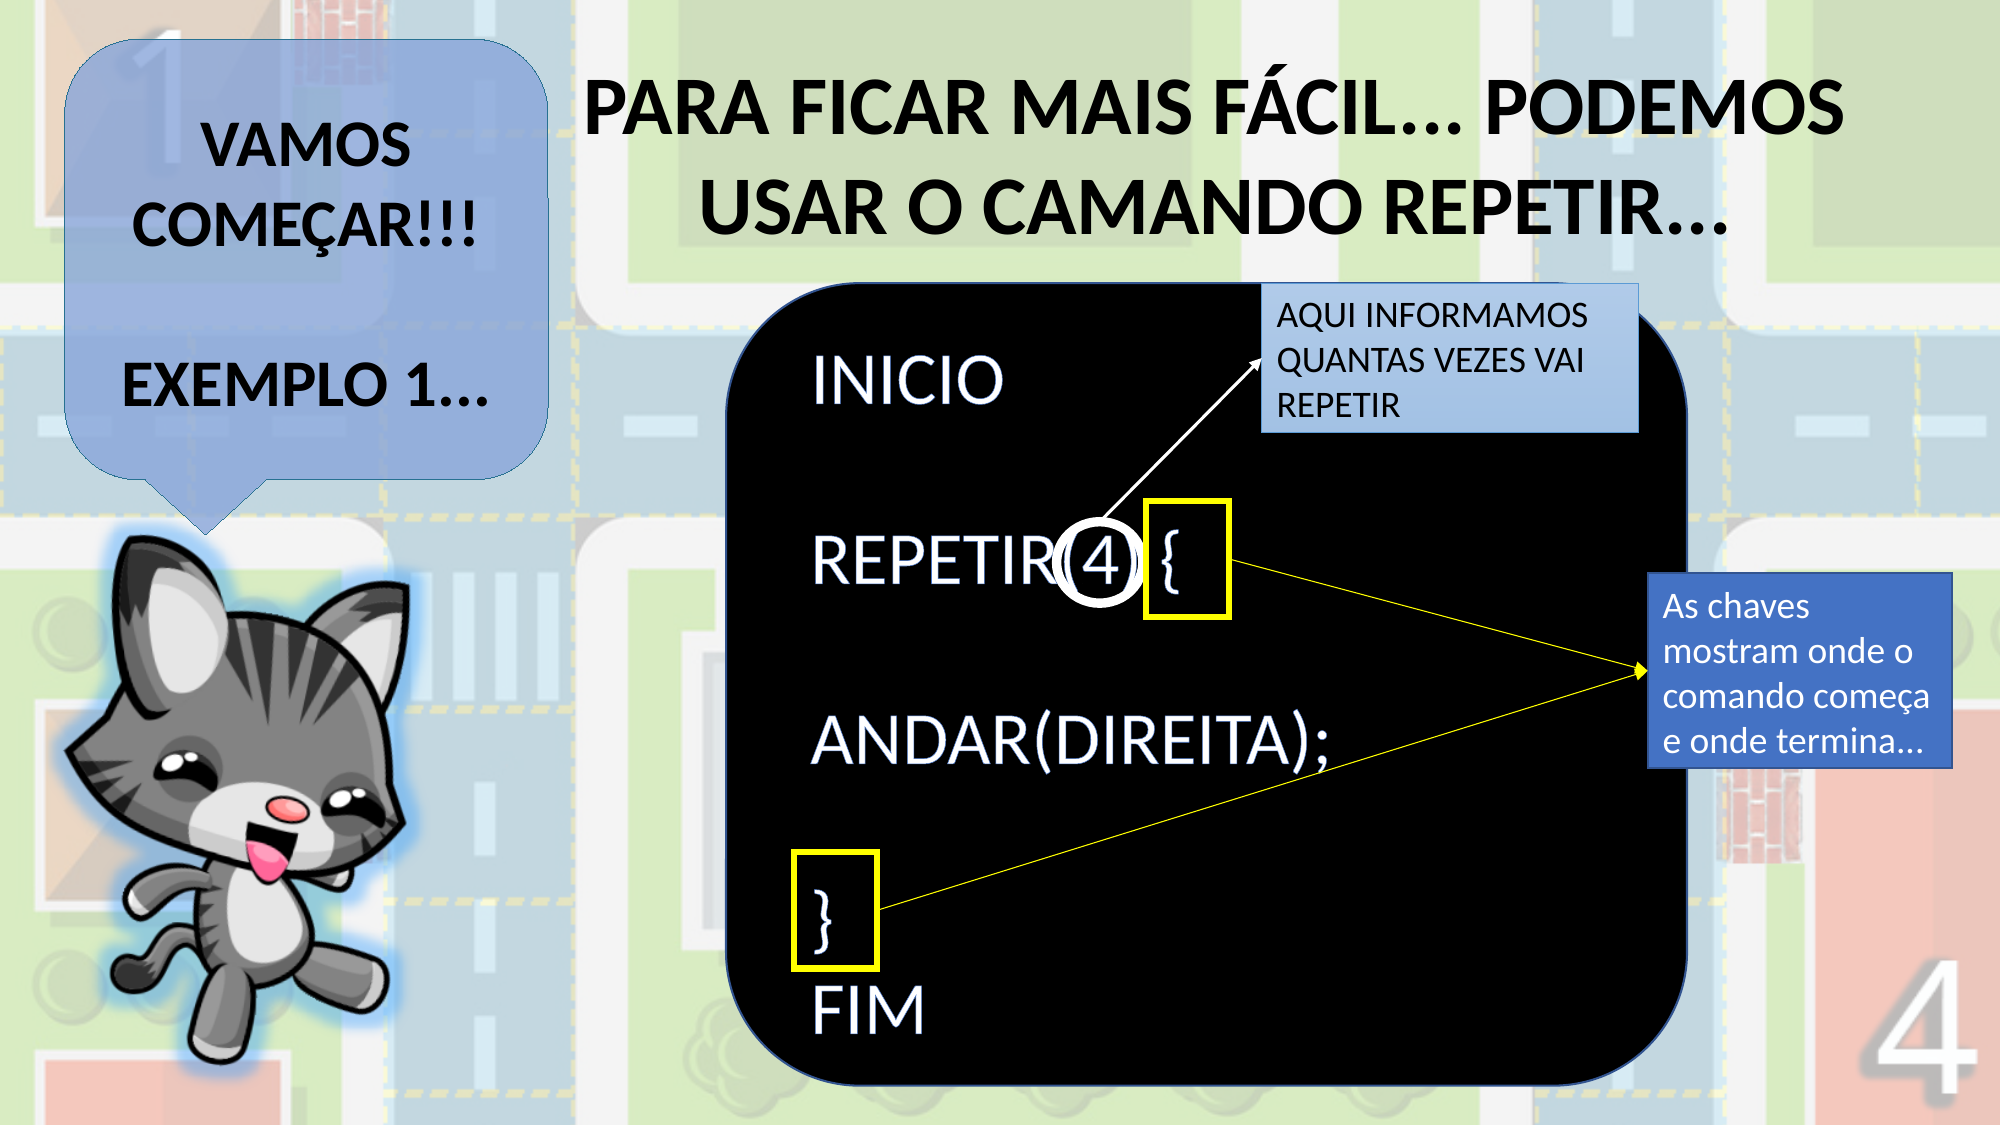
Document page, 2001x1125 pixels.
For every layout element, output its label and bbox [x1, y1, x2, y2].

text_box [877, 671, 1648, 911]
picture [0, 0, 2000, 1125]
text_box [1229, 559, 1648, 672]
text_box [1099, 358, 1262, 522]
